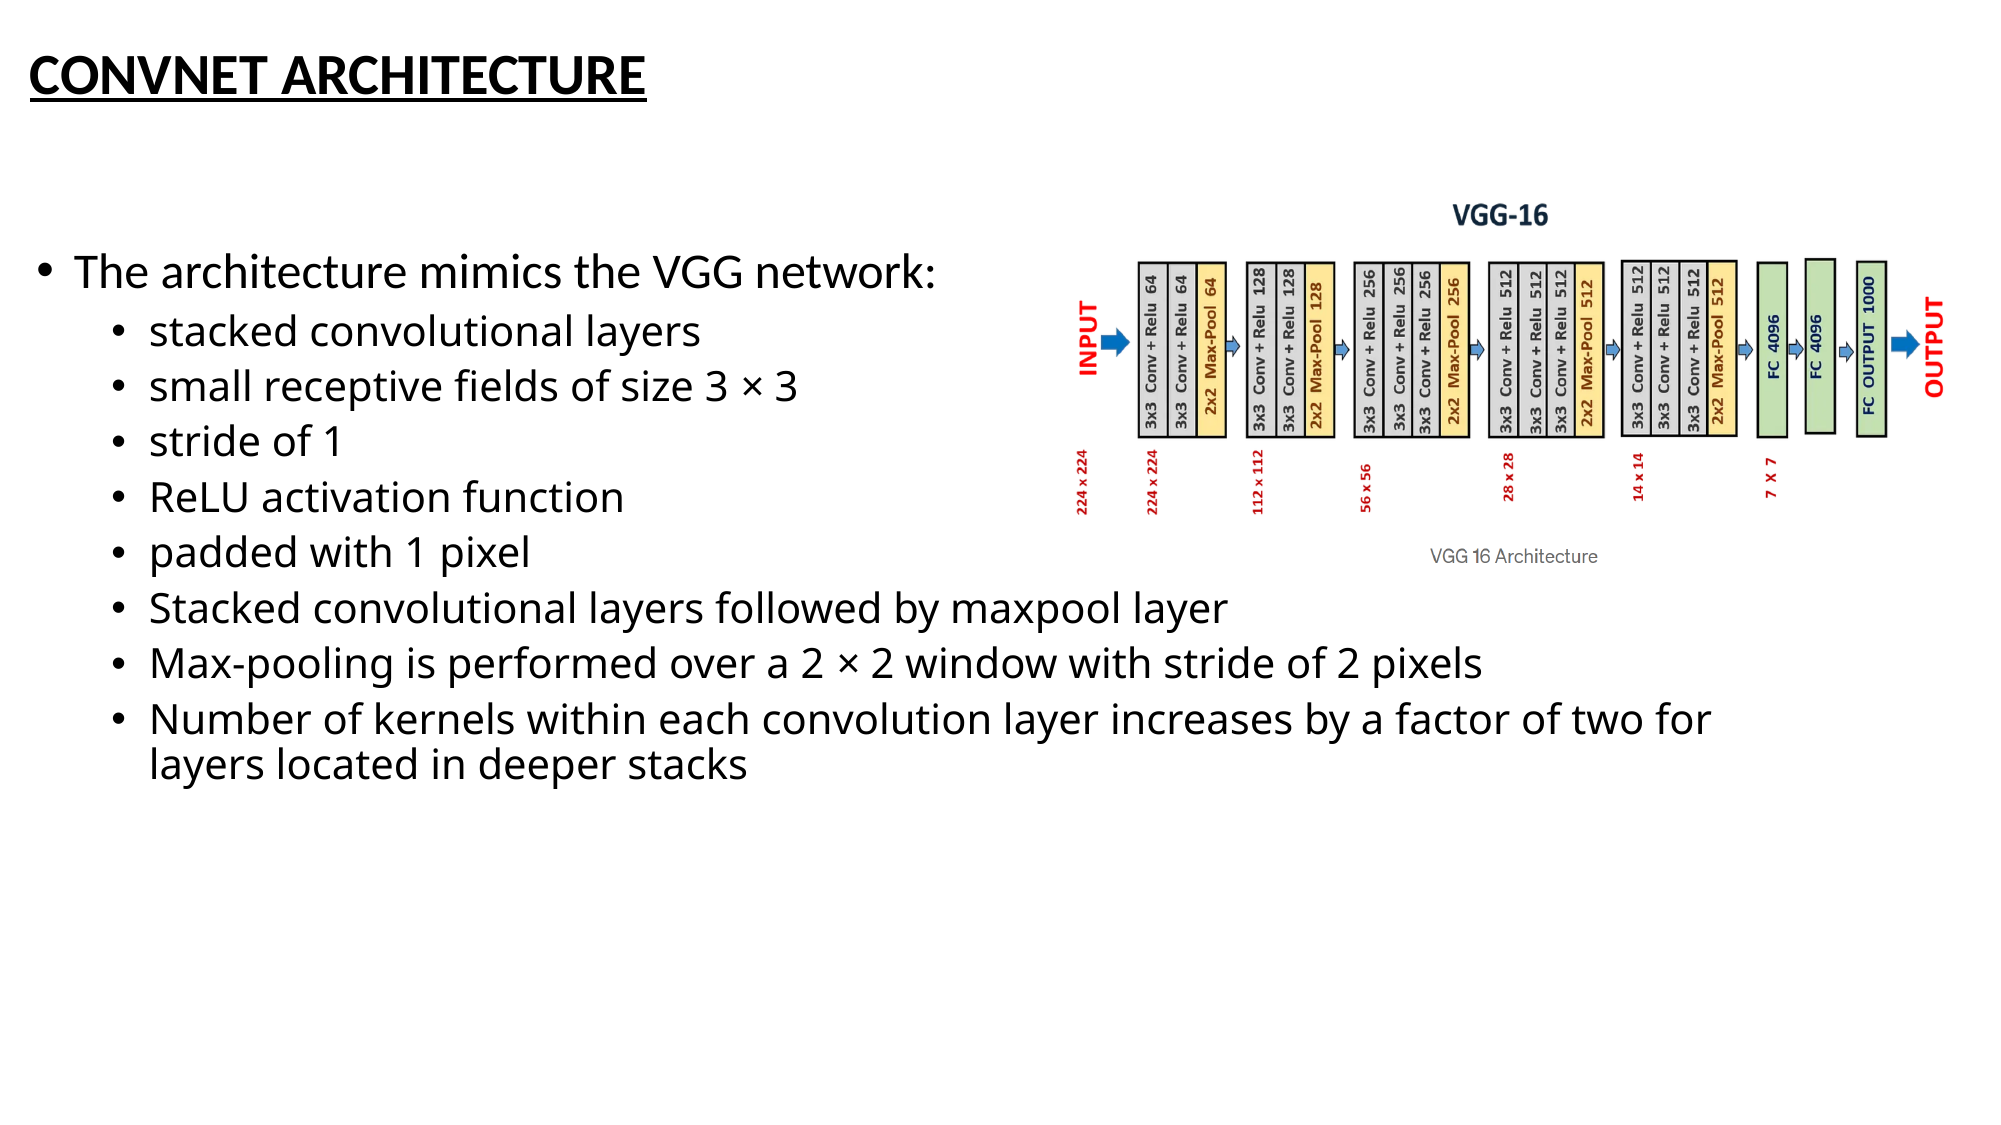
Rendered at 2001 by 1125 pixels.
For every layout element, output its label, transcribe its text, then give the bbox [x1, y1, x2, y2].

title CONVNET ARCHITECTURE [14, 10, 1740, 141]
picture [1051, 172, 1979, 581]
list The architecture mimics the VGG network: stacked convolutional layers small receptive fields of size 3 × 3 stride of 1 ReLU activation function padded with 1 pixel Stacked convolutional layers followed by maxpool layer Max-pooling is performed over a 2 × 2 window with stride of 2 pixels Number of kernels within each convolution layer increases by a factor of two for layers located in deeper stacks [21, 238, 1747, 952]
